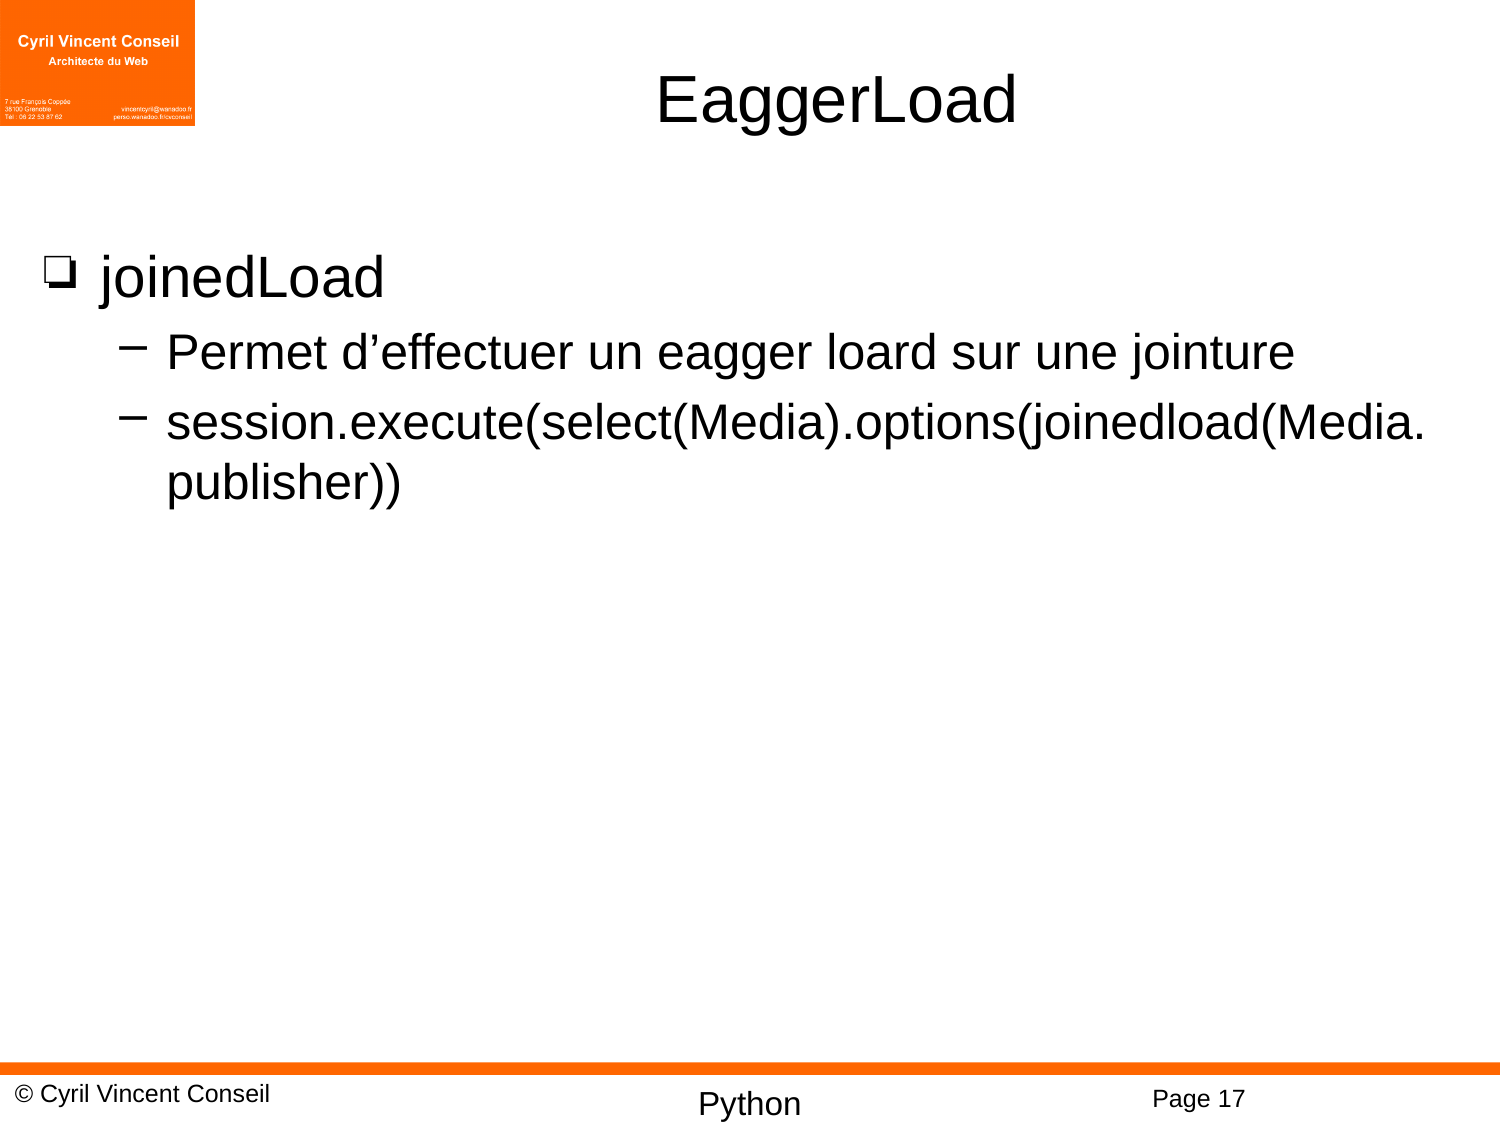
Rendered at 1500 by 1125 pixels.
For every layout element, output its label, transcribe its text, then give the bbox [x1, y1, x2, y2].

list joinedLoad Permet d’effectuer un eagger loard sur une jointure session.execute(select(Media).options(joinedload(Media.publisher)) [29, 231, 1468, 1059]
title EaggerLoad [194, 2, 1480, 190]
picture [0, 0, 195, 126]
